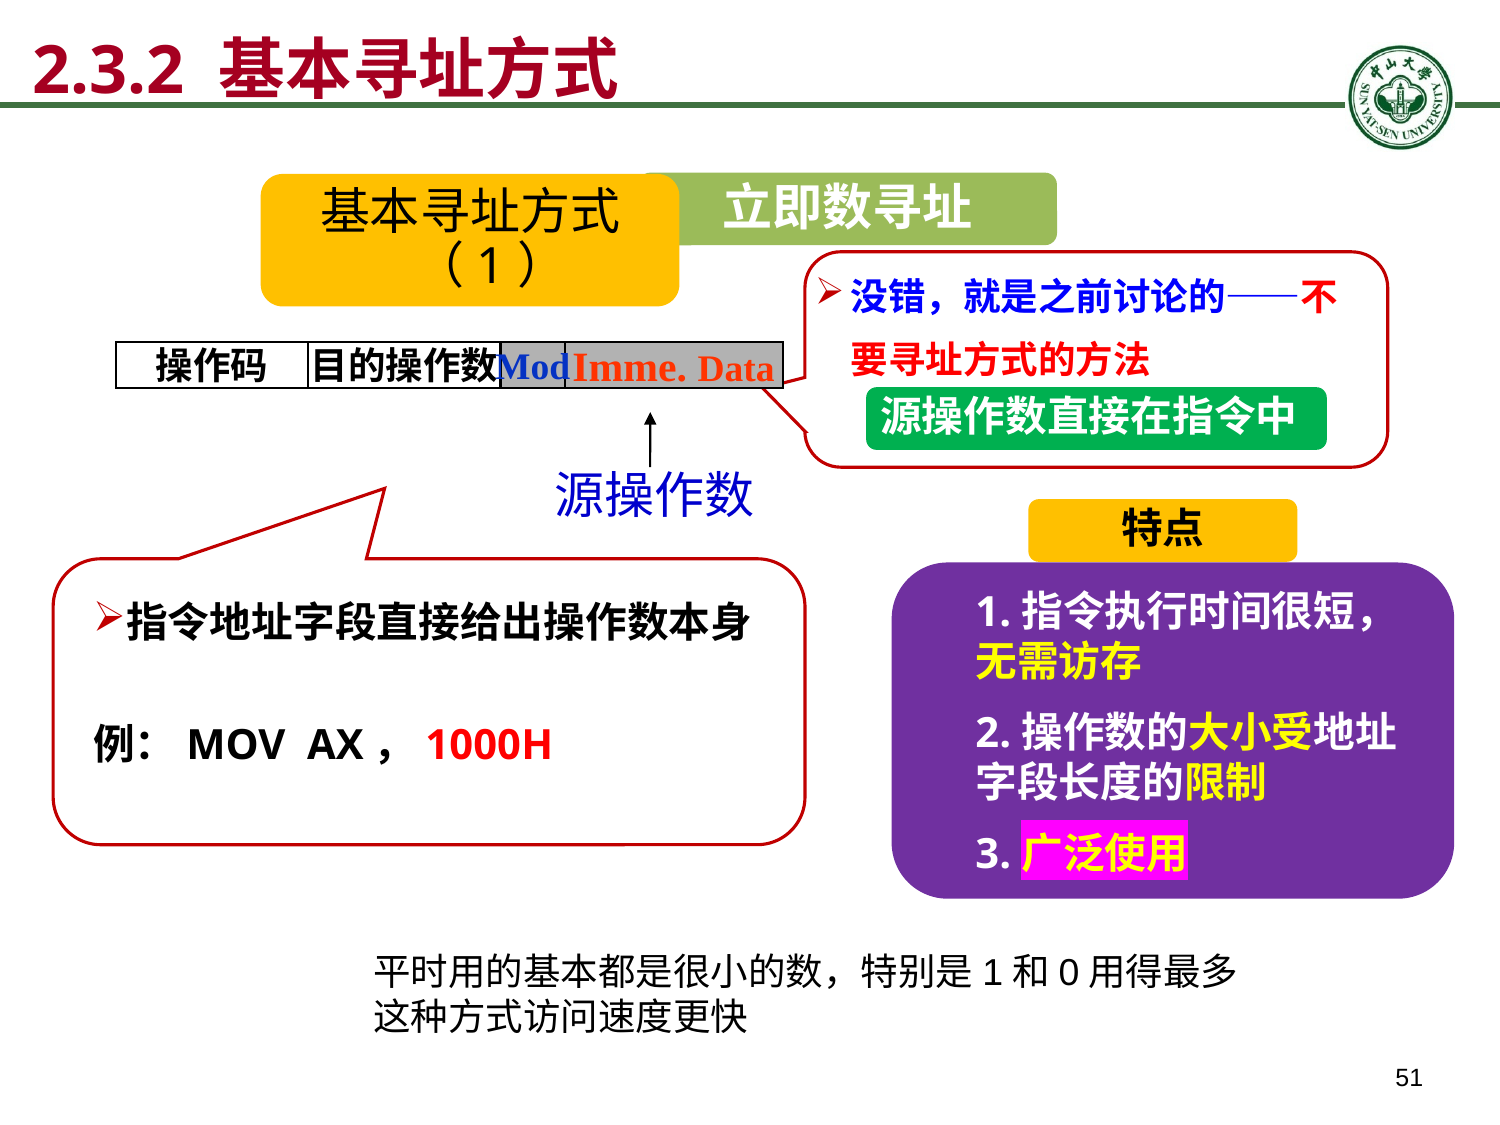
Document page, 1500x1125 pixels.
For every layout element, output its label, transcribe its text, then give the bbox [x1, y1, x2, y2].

text_box 2.3.2 基本寻址方式 [17, 19, 1368, 116]
text_box [771, 389, 1388, 468]
text_box 特点 [1028, 499, 1298, 562]
text_box [53, 488, 805, 845]
text_box 源操作数直接在指令中 [866, 387, 1327, 450]
text_box 基本寻址方式（1） [260, 173, 680, 307]
text_box 没错，就是之前讨论的——不要寻址方式的方法 [760, 247, 1388, 389]
text_box 1.指令执行时间很短，无需访存 2.操作数的大小受地址字段长度的限制 3.广泛使用 [891, 562, 1455, 899]
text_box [521, 411, 788, 530]
text_box 平时用的基本都是很小的数，特别是1和0用得最多 这种方式访问速度更快 [358, 940, 1253, 1046]
picture [1345, 42, 1455, 152]
text_box 指令地址字段直接给出操作数本身 例：MOV AX，1000H [82, 582, 797, 815]
text_box 立即数寻址 [647, 172, 1058, 246]
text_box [115, 341, 783, 388]
